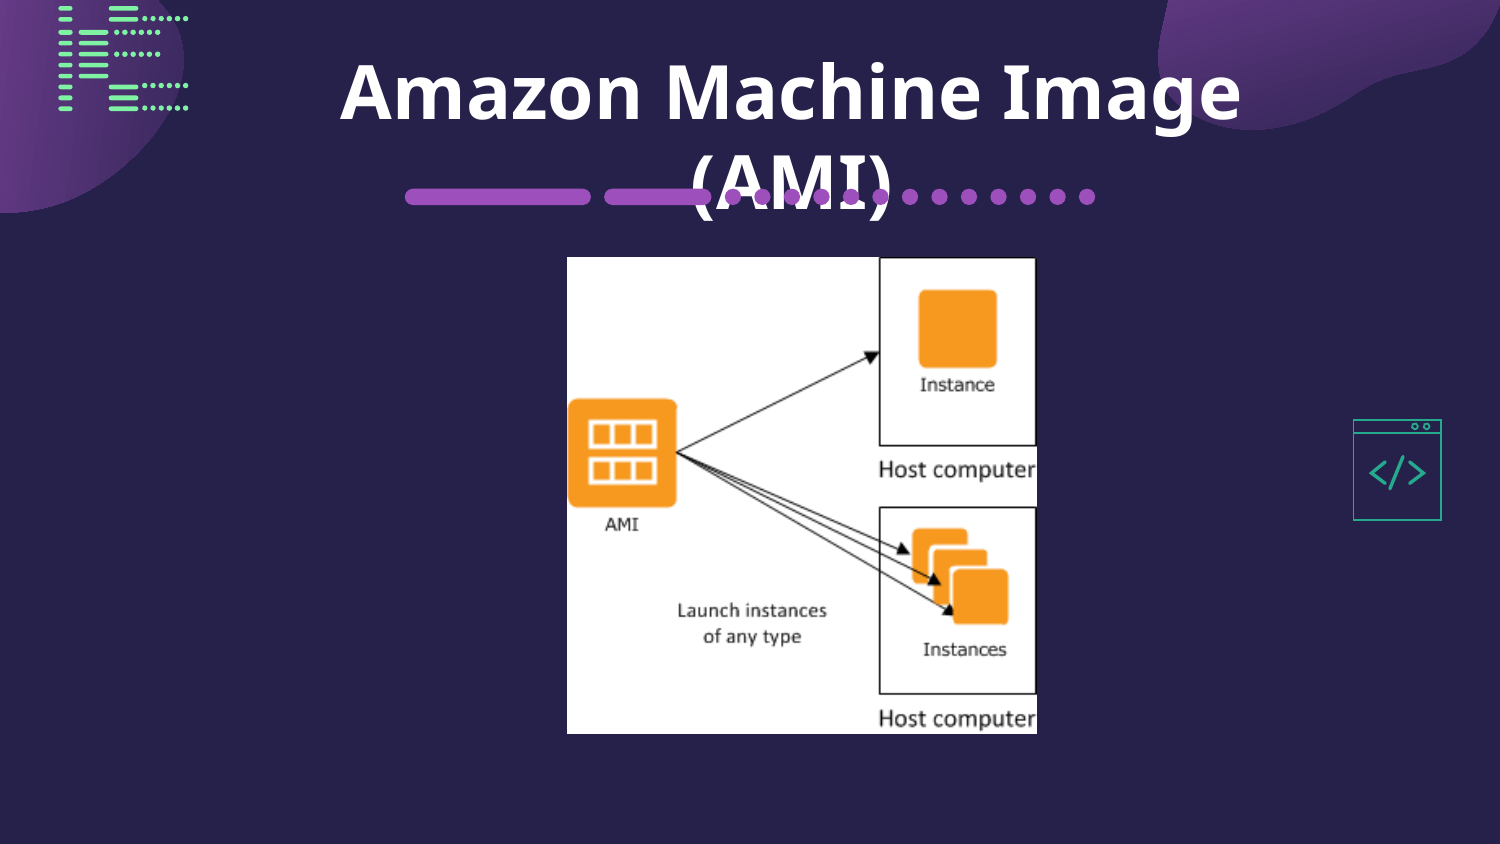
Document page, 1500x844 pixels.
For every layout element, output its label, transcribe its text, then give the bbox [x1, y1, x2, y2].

picture [567, 256, 1037, 734]
title Amazon Machine Image (AMI) [237, 87, 1347, 182]
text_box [404, 188, 1096, 206]
